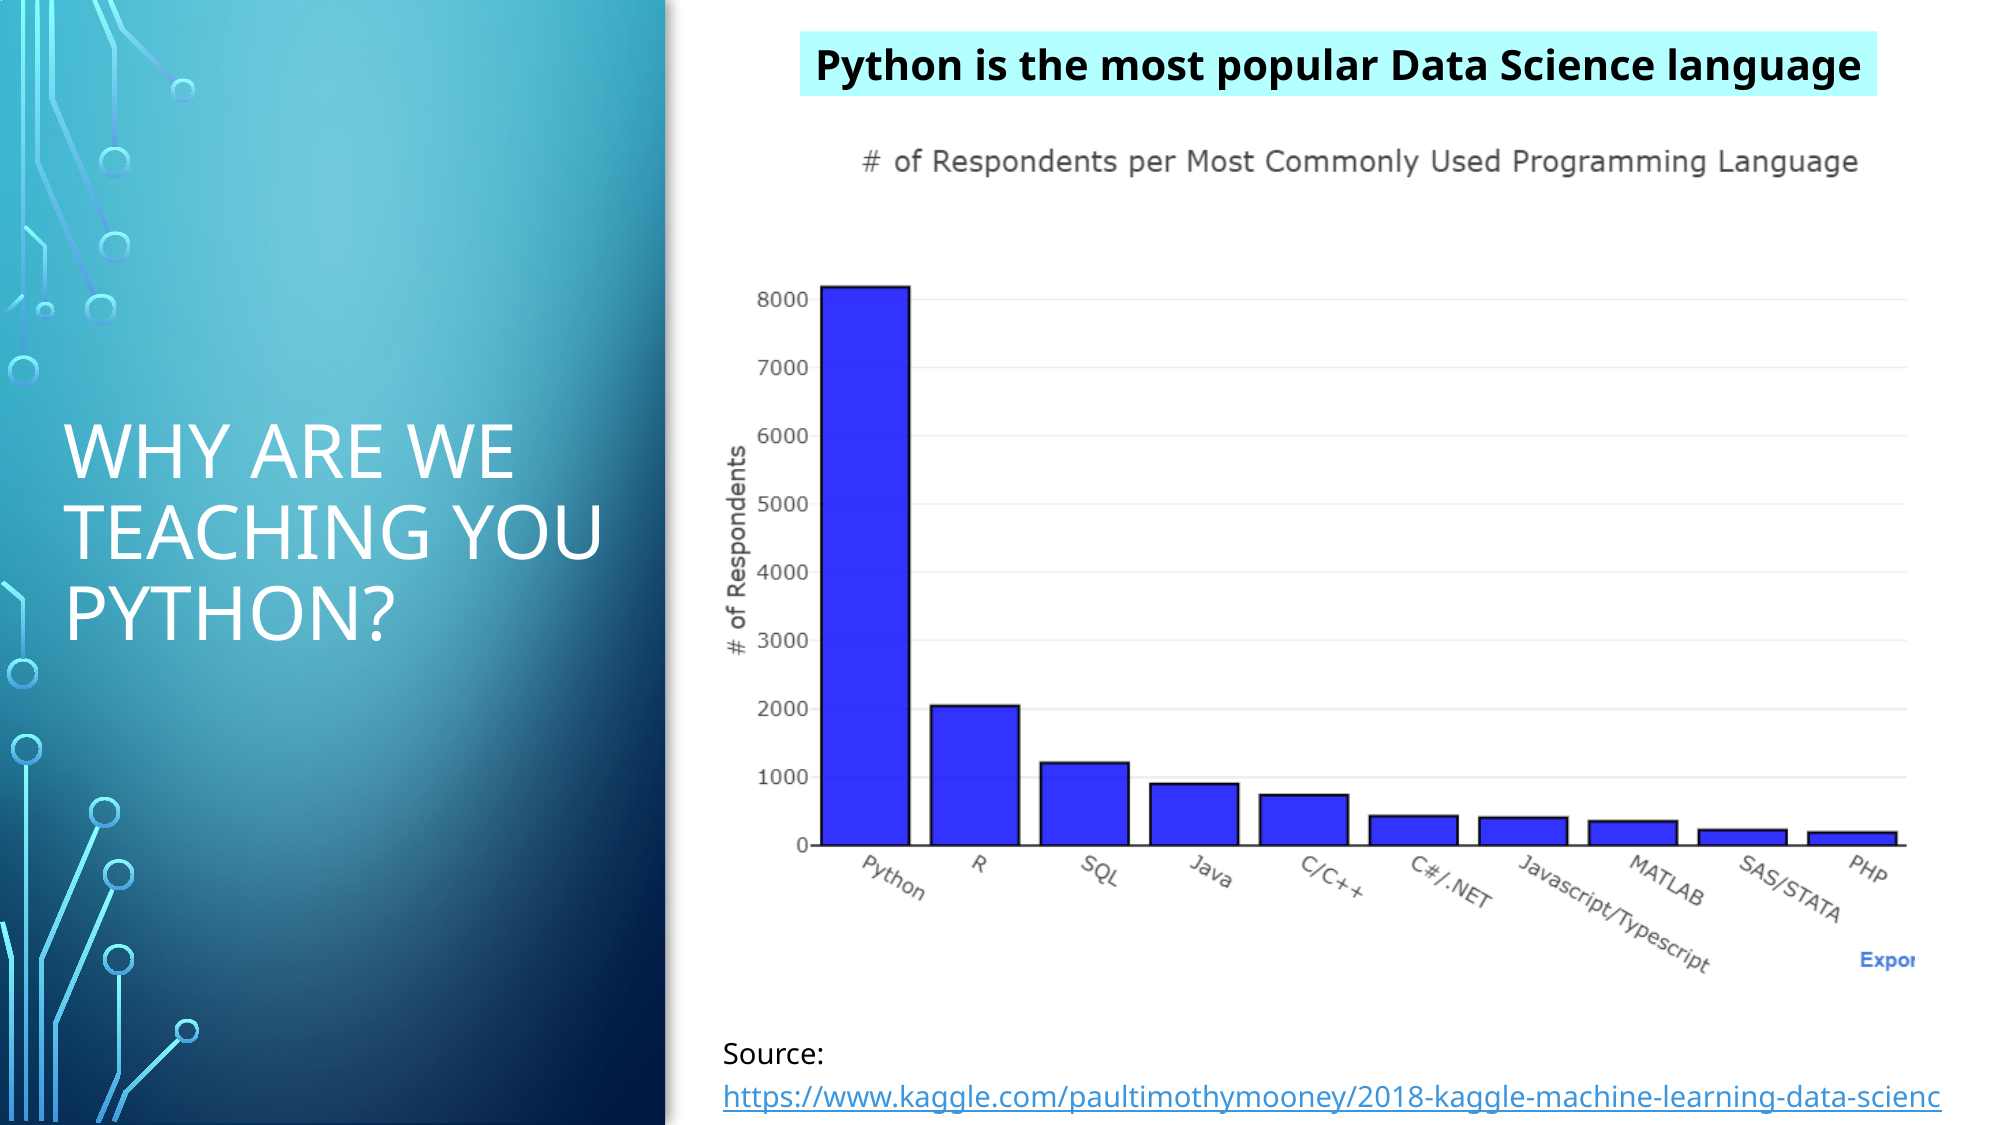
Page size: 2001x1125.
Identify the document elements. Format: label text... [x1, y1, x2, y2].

list Source: https://www.kaggle.com/paultimothymooney/2018-kaggle-machine-learning-data-science-survey [707, 1021, 1969, 1091]
picture [707, 127, 1915, 994]
text_box Python is the most popular Data Science language [800, 31, 1878, 97]
picture [0, 0, 667, 1125]
text_box [678, 0, 2000, 1125]
